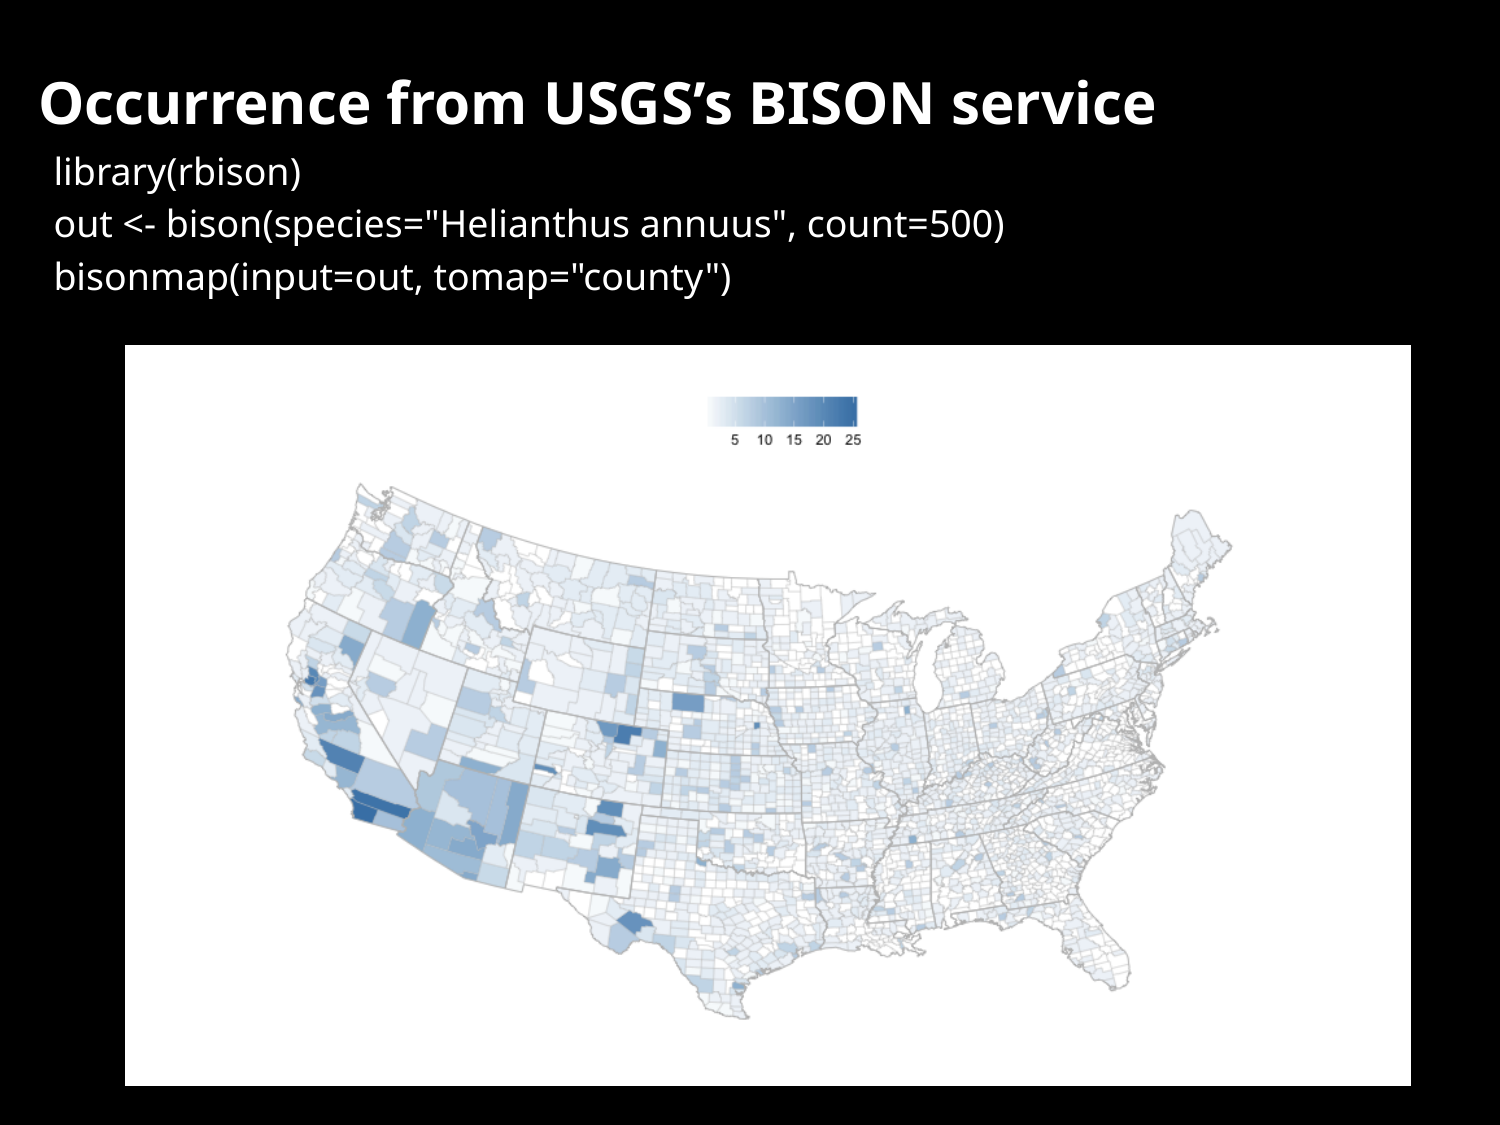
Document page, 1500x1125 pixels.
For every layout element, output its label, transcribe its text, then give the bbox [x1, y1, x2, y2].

picture [125, 344, 1411, 1086]
list library(rbison) out <- bison(species="Helianthus annuus", count=500) bisonmap(input=out, tomap="county") [38, 139, 1411, 478]
text_box Occurrence from USGS’s BISON service [23, 58, 1188, 144]
